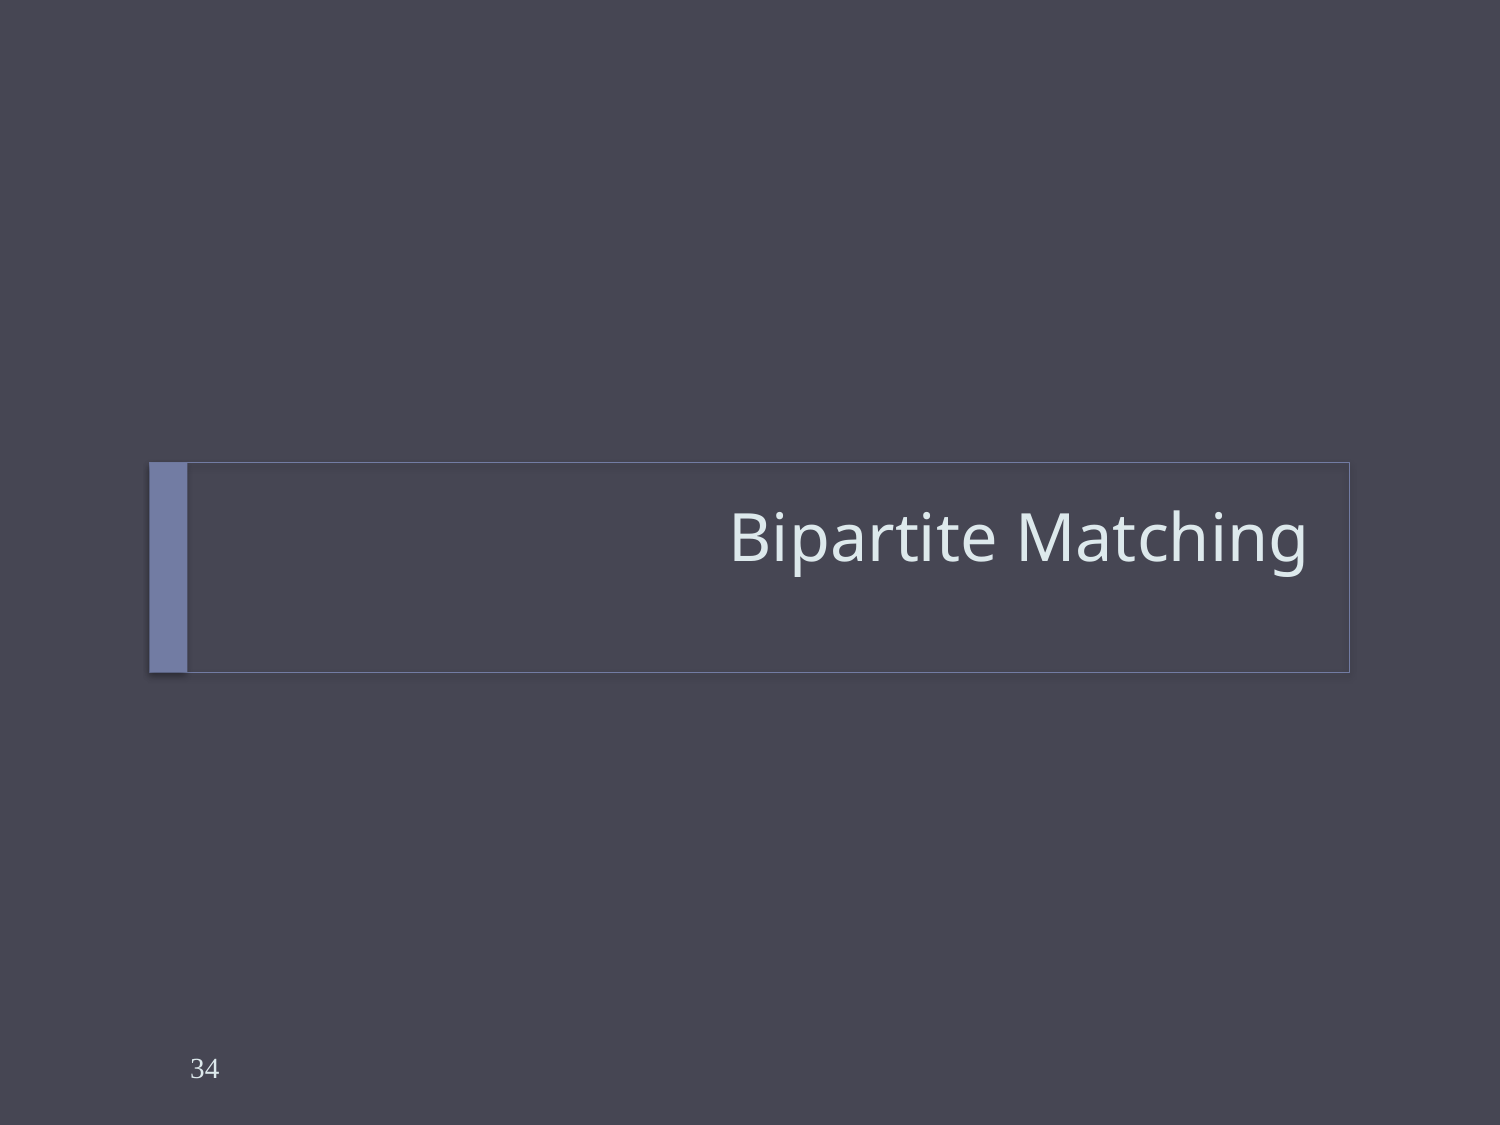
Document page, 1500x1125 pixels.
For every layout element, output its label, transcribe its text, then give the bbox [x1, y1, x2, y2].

slide_number 34 [175, 1042, 425, 1103]
title Bipartite Matching [200, 487, 1325, 663]
